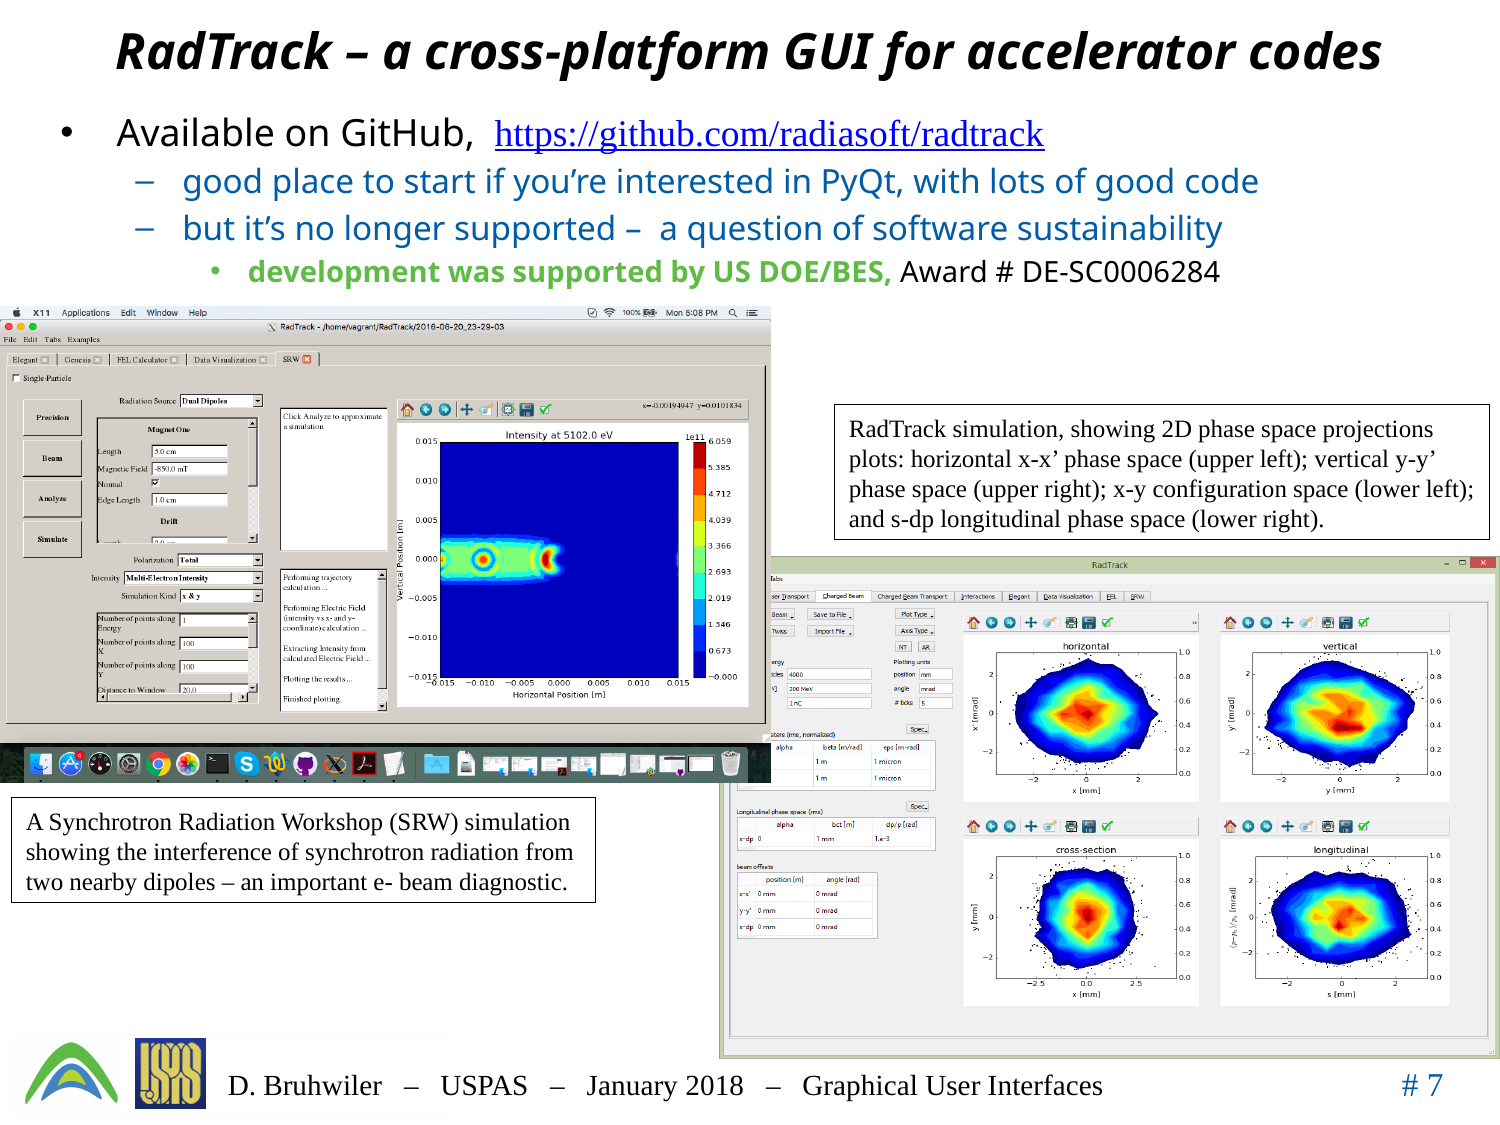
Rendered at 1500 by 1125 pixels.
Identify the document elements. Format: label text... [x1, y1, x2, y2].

picture [0, 306, 1500, 1060]
picture [10, 1033, 449, 1119]
text_box RadTrack simulation, showing 2D phase space projections plots: horizontal x-x’ phase space (upper left); vertical y-y’ phase space (upper right); x-y configuration space (lower left); and s-dp longitudinal phase space (lower right). [834, 404, 1490, 540]
title RadTrack – a cross-platform GUI for accelerator codes [0, 1, 1500, 99]
list Available on GitHub, https://github.com/radiasoft/radtrack good place to start if you’re interested in PyQt, with lots of good code but it’s no longer supported – a question of software sustainability development was supported by US DOE/BES, Award # DE-SC0006284 [45, 101, 1458, 318]
text_box A Synchrotron Radiation Workshop (SRW) simulation showing the interference of synchrotron radiation from two nearby dipoles – an important e- beam diagnostic. [11, 797, 596, 903]
